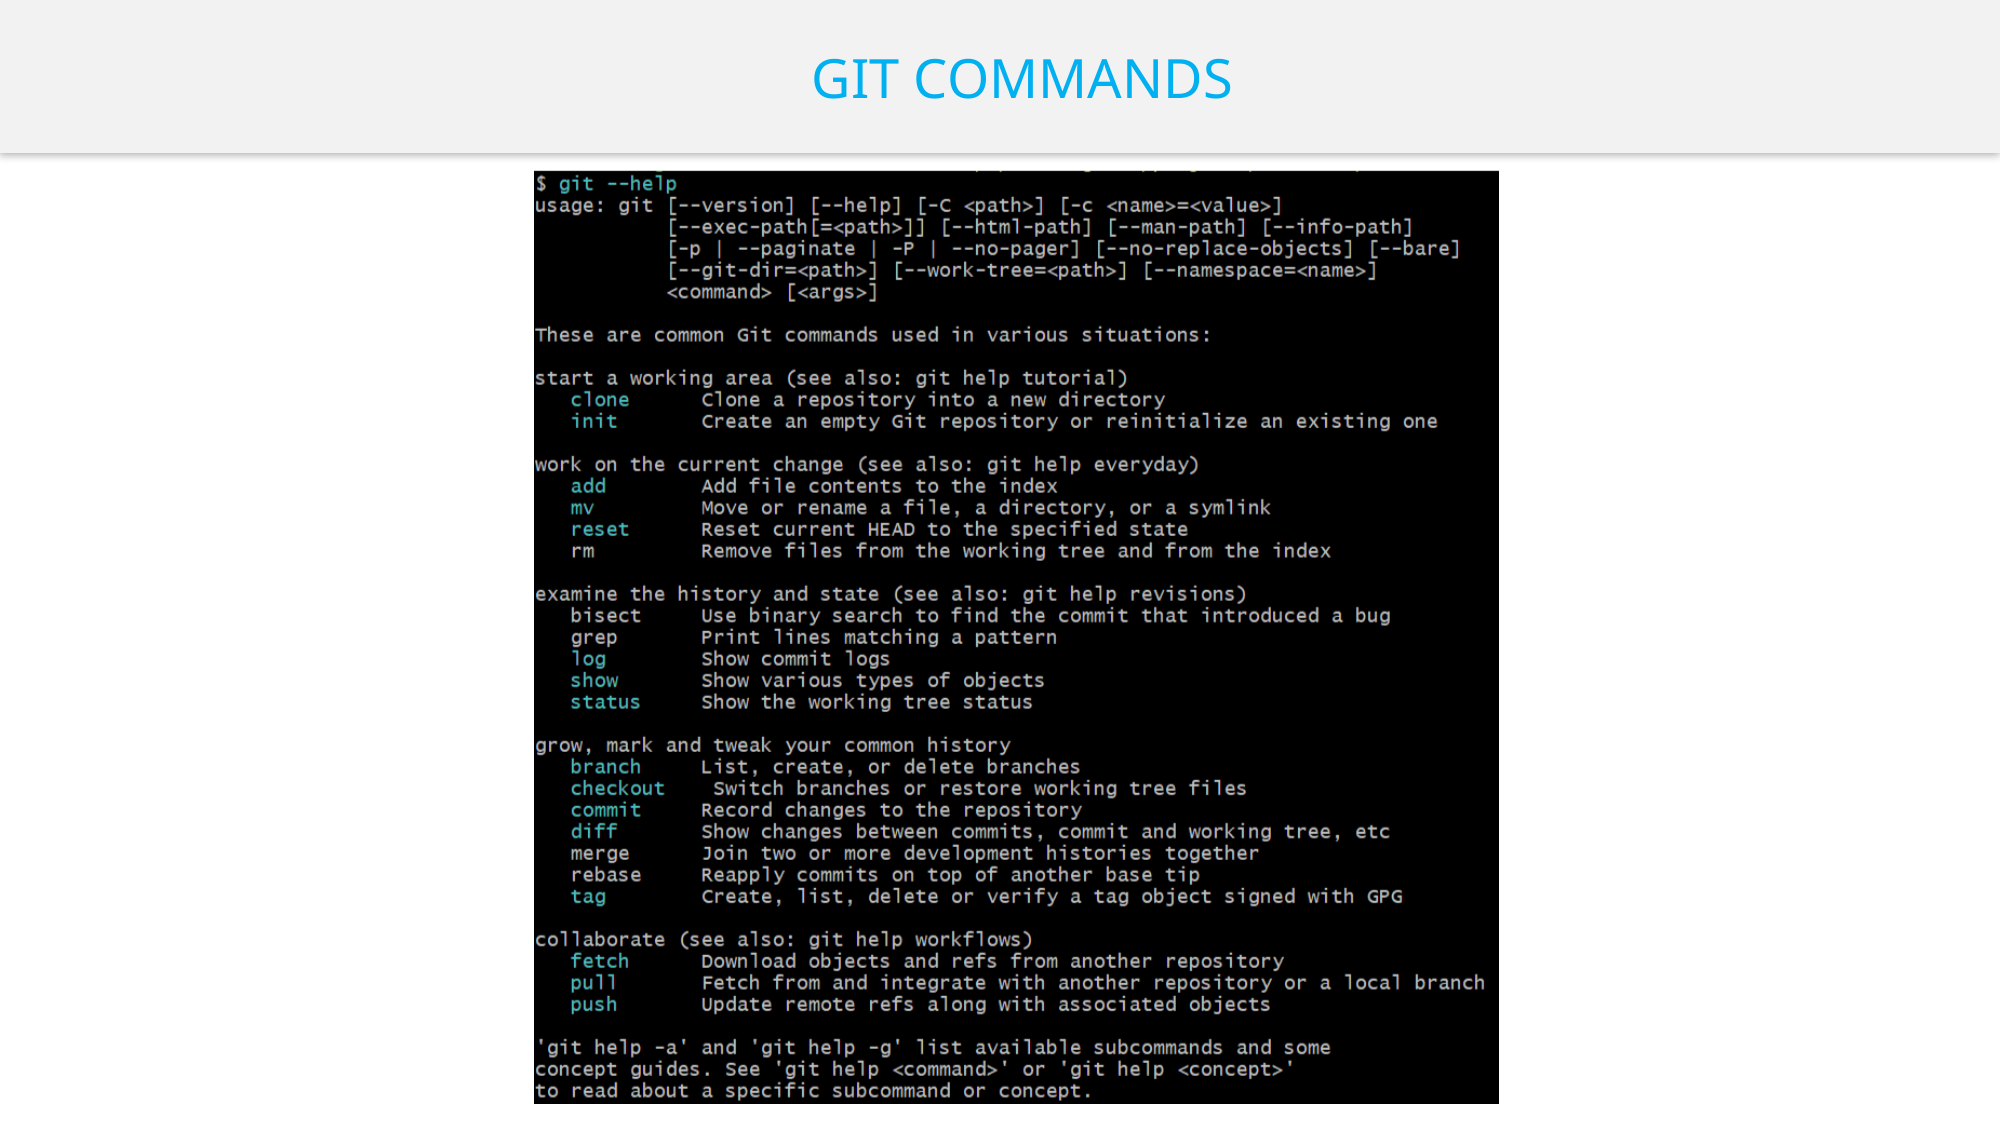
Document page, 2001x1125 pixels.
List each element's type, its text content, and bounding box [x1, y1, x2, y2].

picture [534, 170, 1499, 1105]
list GIT COMMANDS [0, 0, 2000, 153]
